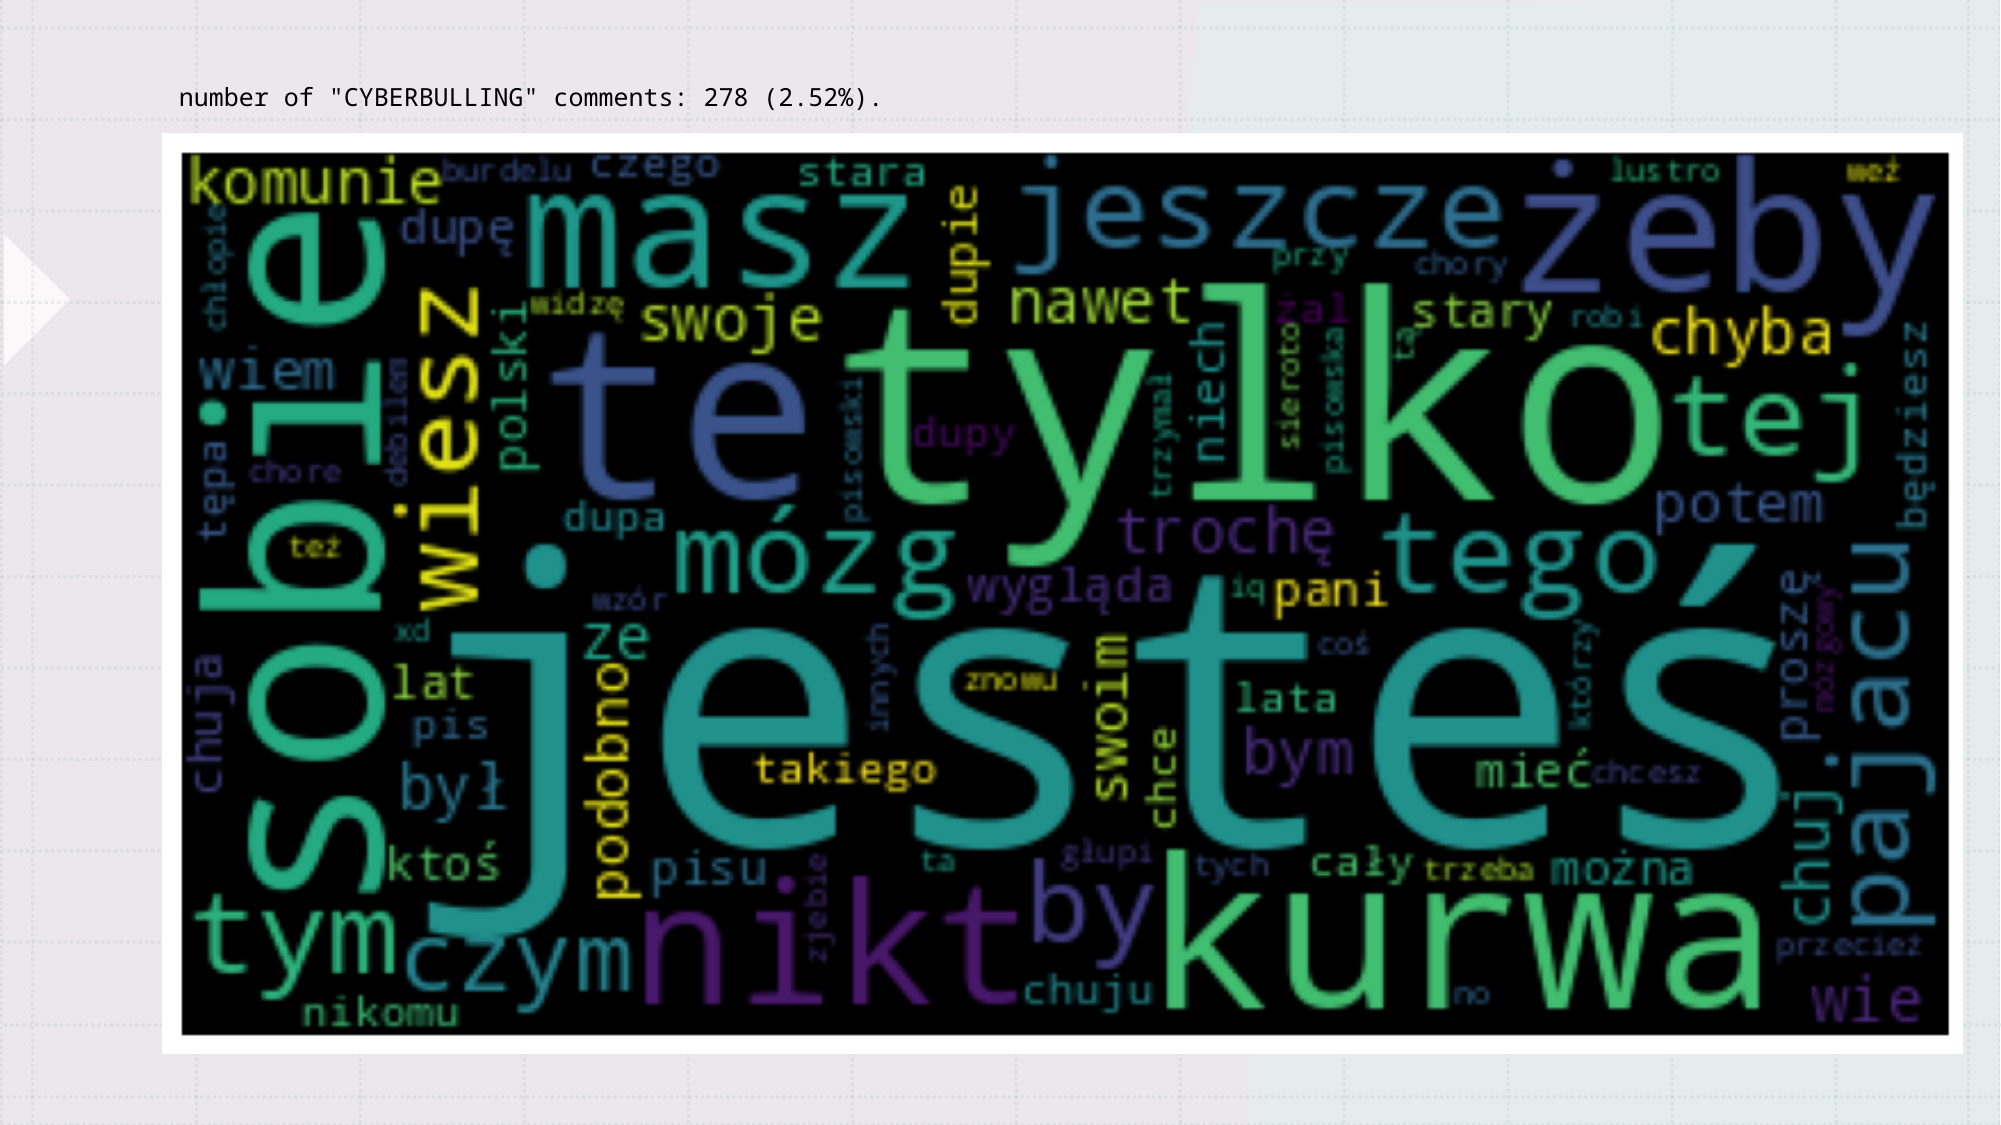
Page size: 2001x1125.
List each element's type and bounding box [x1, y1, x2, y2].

text_box [0, 0, 2000, 1125]
picture [162, 133, 1963, 1054]
